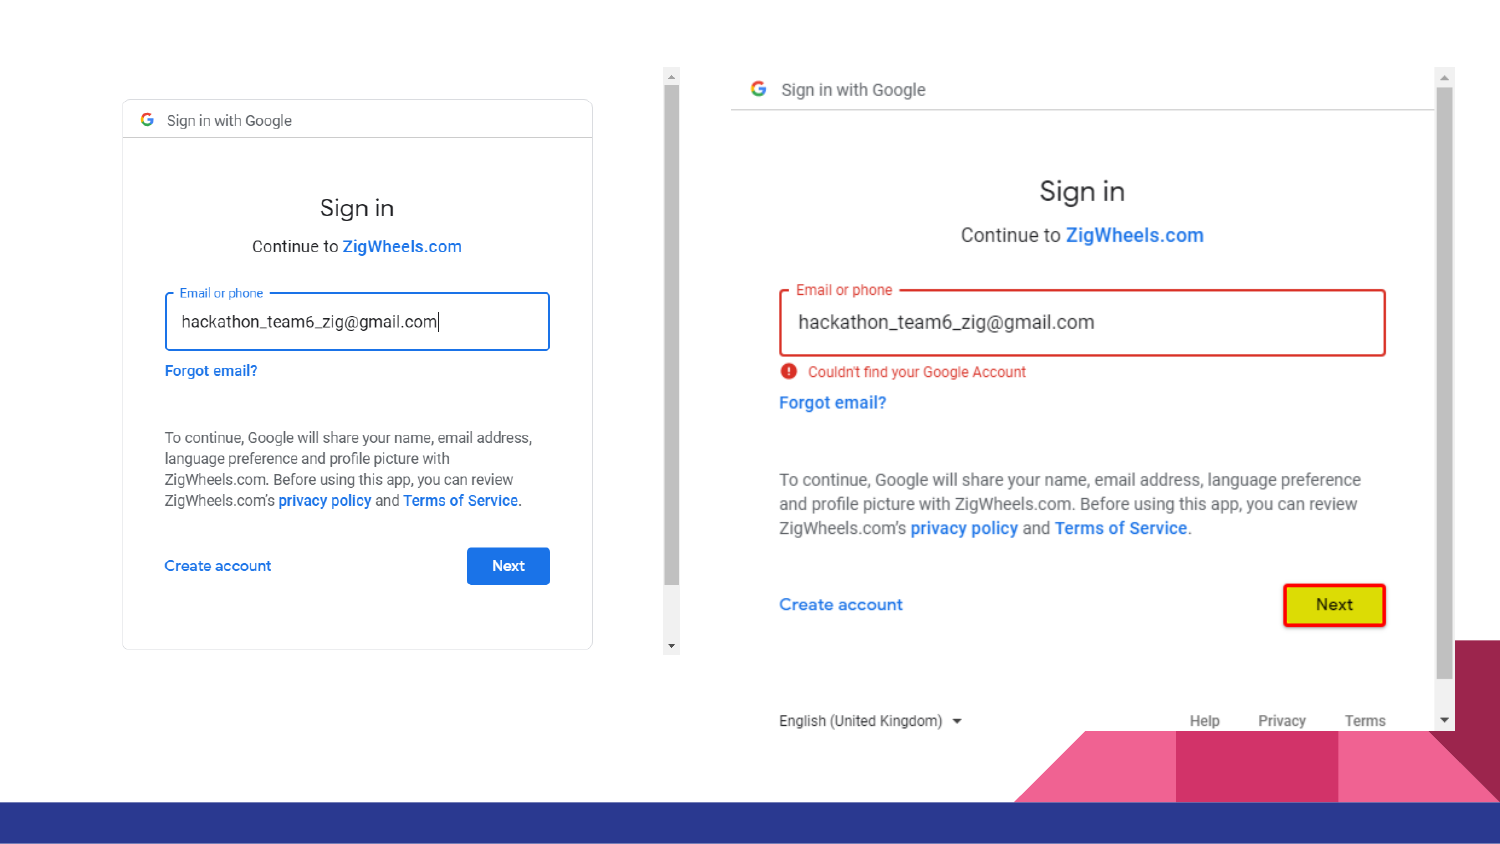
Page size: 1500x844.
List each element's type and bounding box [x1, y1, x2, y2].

picture [731, 66, 1455, 732]
picture [51, 66, 681, 655]
